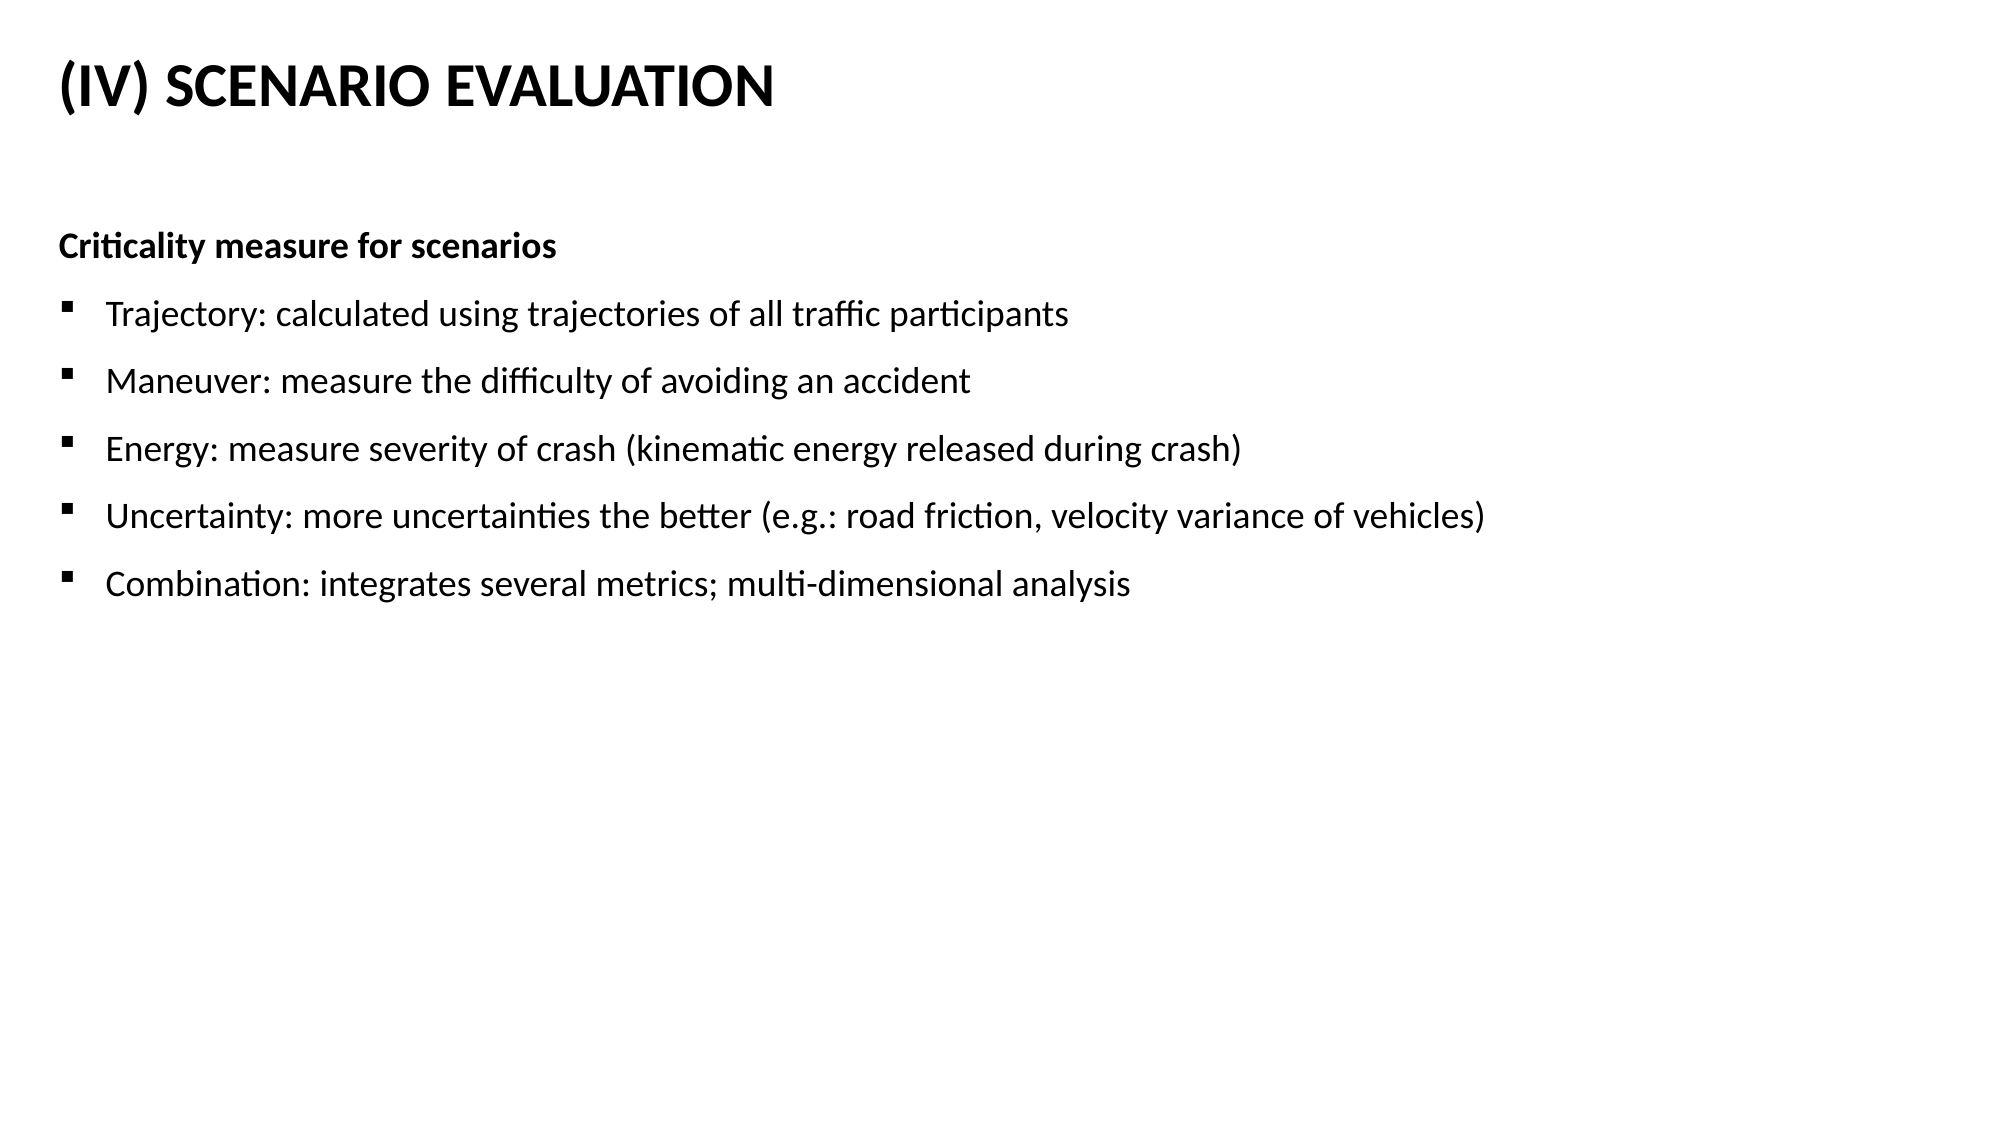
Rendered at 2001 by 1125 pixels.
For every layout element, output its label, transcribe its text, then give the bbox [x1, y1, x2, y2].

text_box (IV) SCENARIO EVALUATION [43, 36, 1872, 127]
text_box Criticality measure for scenarios Trajectory: calculated using trajectories of all traffic participants Maneuver: measure the difficulty of avoiding an accident Energy: measure severity of crash (kinematic energy released during crash) Uncertainty: more uncertainties the better (e.g.: road friction, velocity variance of vehicles) Combination: integrates several metrics; multi-dimensional analysis [43, 191, 1926, 612]
